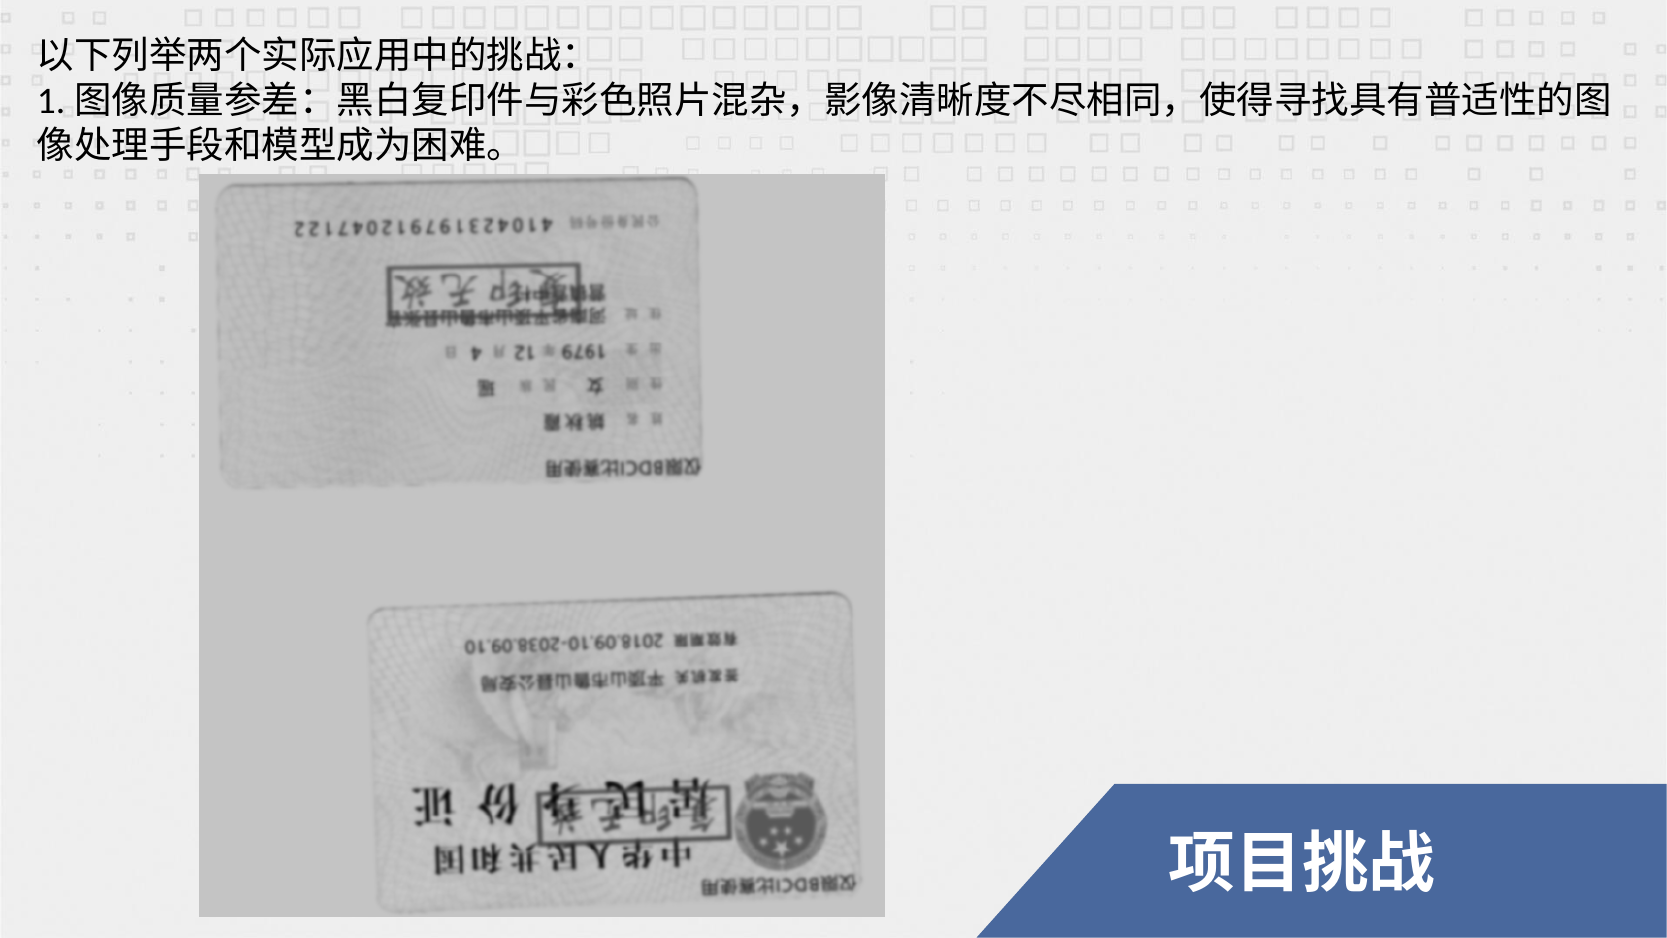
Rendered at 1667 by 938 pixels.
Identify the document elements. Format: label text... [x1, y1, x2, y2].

picture [0, 0, 1667, 938]
text_box 以下列举两个实际应用中的挑战： 1.图像质量参差：黑白复印件与彩色照片混杂，影像清晰度不尽相同，使得寻找具有普适性的图像处理手段和模型成为困难。 [22, 23, 1630, 173]
text_box 项目挑战 [1154, 812, 1667, 908]
text_box [974, 782, 1667, 938]
